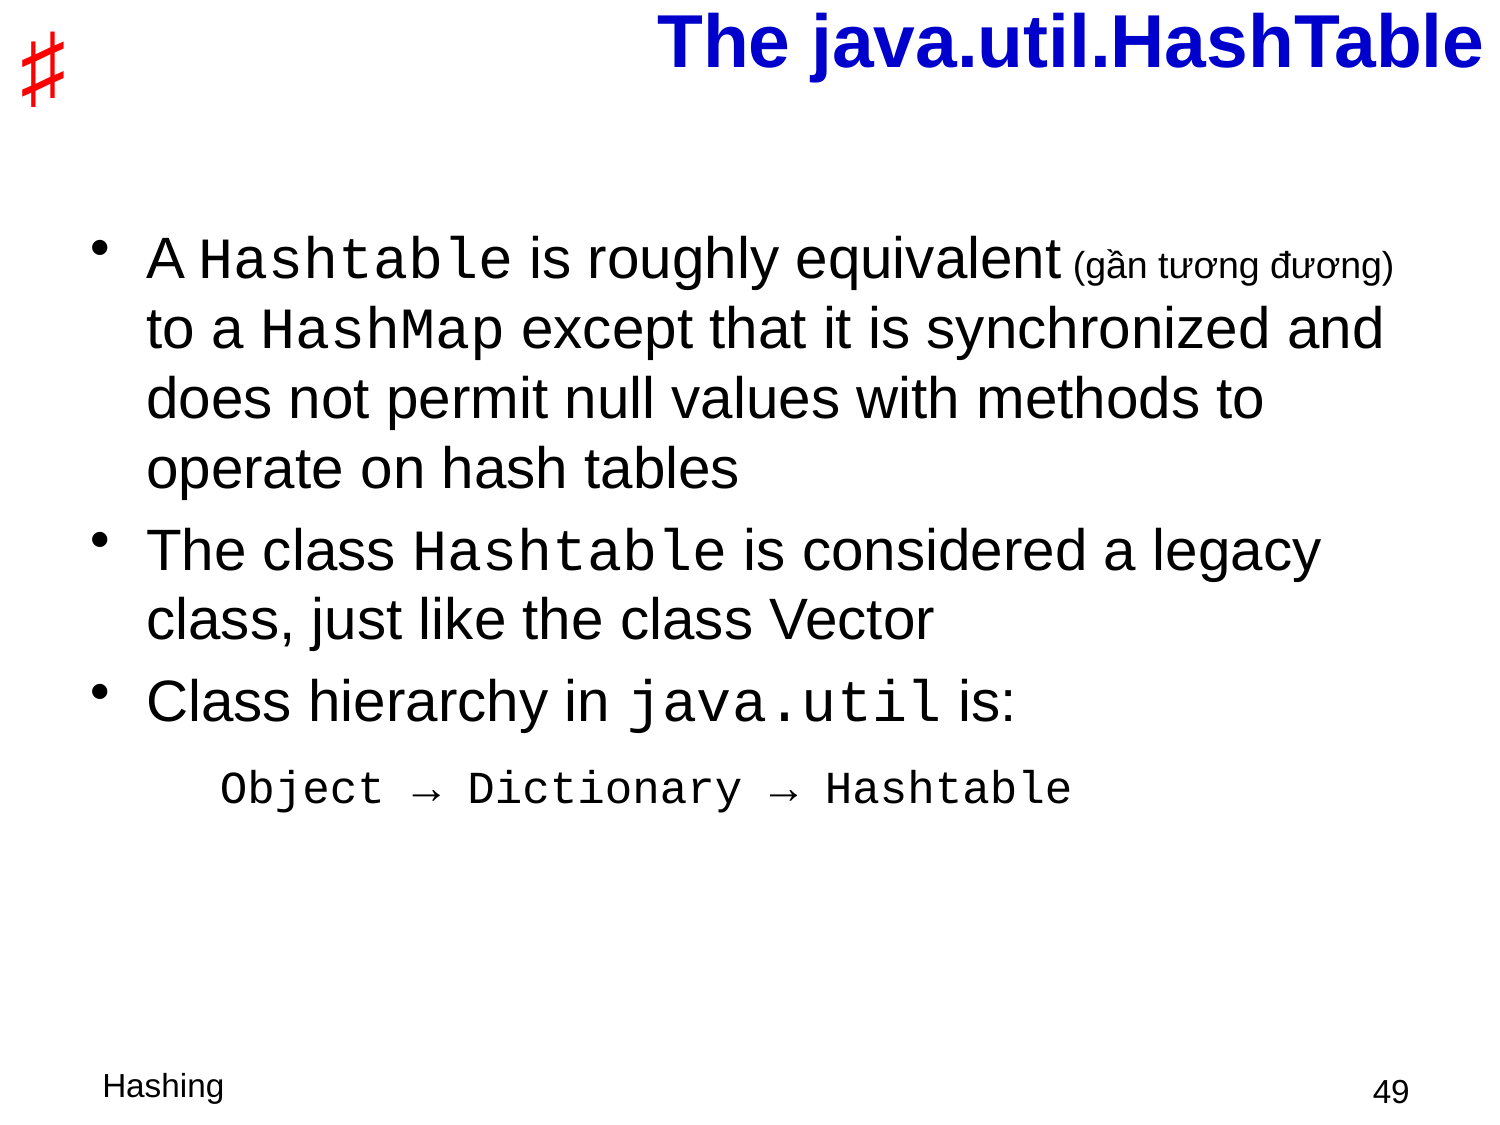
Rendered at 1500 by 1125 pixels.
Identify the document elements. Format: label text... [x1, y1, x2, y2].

list A Hashtable is roughly equivalent (gần tương đương) to a HashMap except that it is synchronized and does not permit null values with methods to operate on hash tables The class Hashtable is considered a legacy class, just like the class Vector Class hierarchy in java.util is: Object → Dictionary → Hashtable [74, 212, 1426, 888]
slide_number 49 [1324, 1062, 1426, 1101]
title The java.util.HashTable [74, 0, 1500, 76]
